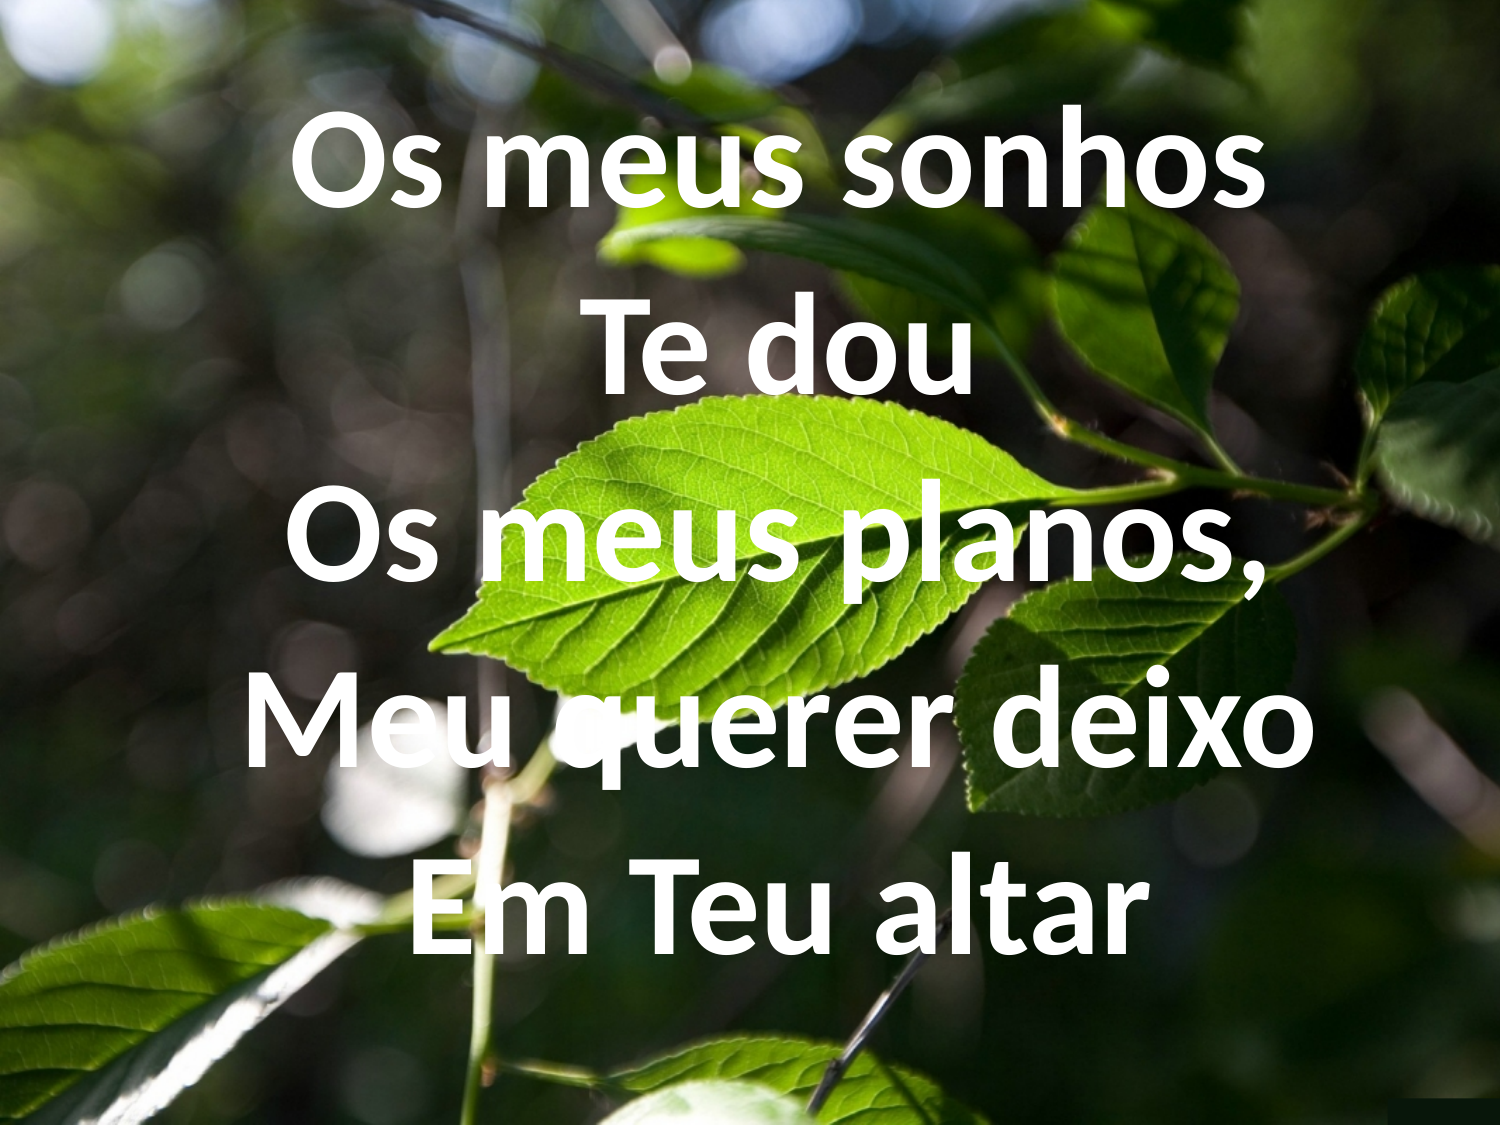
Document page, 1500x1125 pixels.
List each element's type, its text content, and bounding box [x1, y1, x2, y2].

subtitle Os meus sonhos Te dou Os meus planos, Meu querer deixo Em Teu altar [135, 74, 1424, 1051]
picture [0, 0, 1500, 1125]
